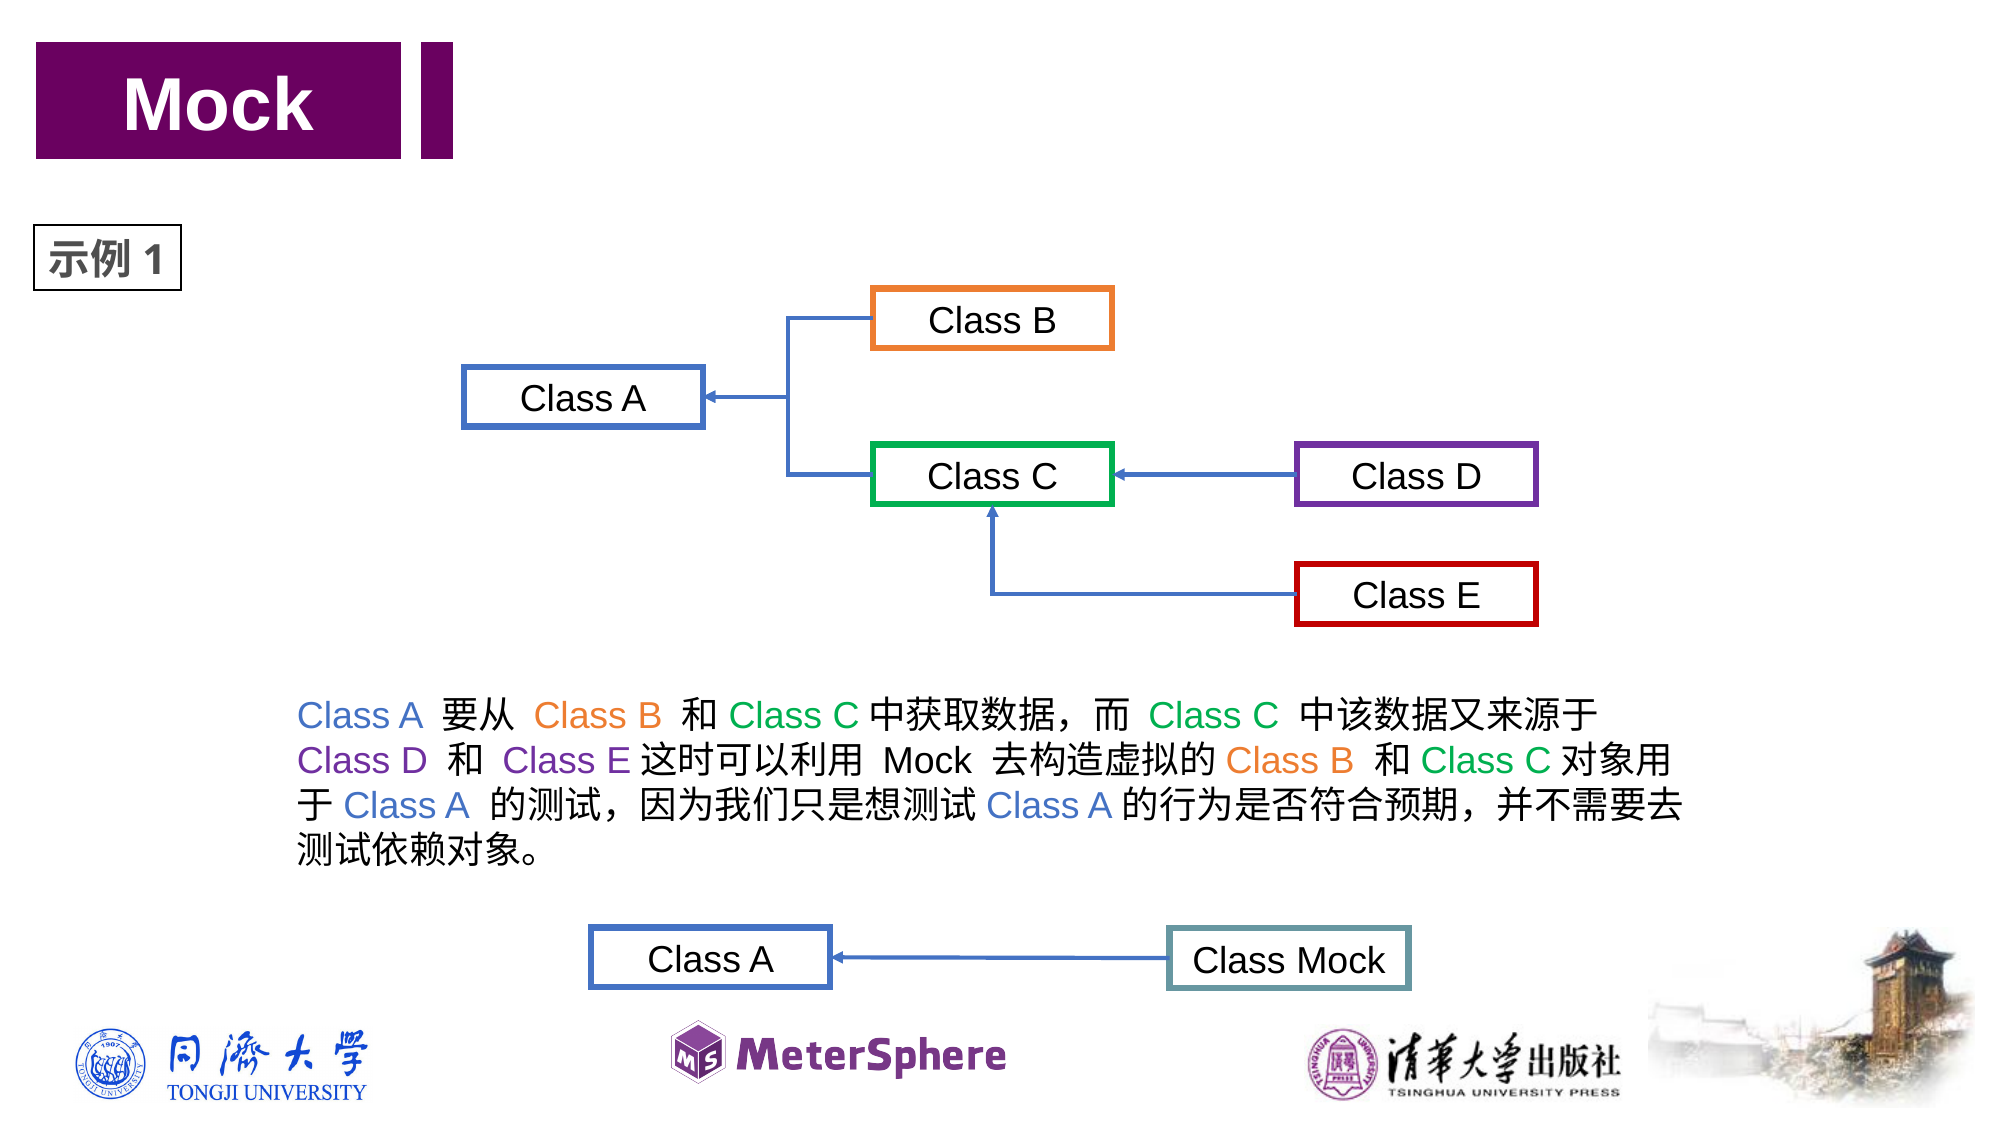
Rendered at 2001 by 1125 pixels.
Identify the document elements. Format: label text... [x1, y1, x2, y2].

picture [1304, 1024, 1643, 1105]
picture [73, 1026, 373, 1103]
text_box Class A 要从 Class B 和Class C中获取数据，而 Class C 中该数据又来源于 Class D 和 Class E这时可以利用 Mock 去构造虚拟的Class B 和Class C对象用于Class A 的测试，因为我们只是想测试Class A的行为是否符合预期，并不需要去测试依赖对象。 [282, 683, 1718, 879]
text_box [37, 42, 453, 159]
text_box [463, 288, 1537, 625]
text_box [591, 927, 1409, 989]
picture [1648, 927, 1975, 1108]
text_box 示例1 [33, 224, 182, 291]
picture [671, 1020, 1006, 1084]
